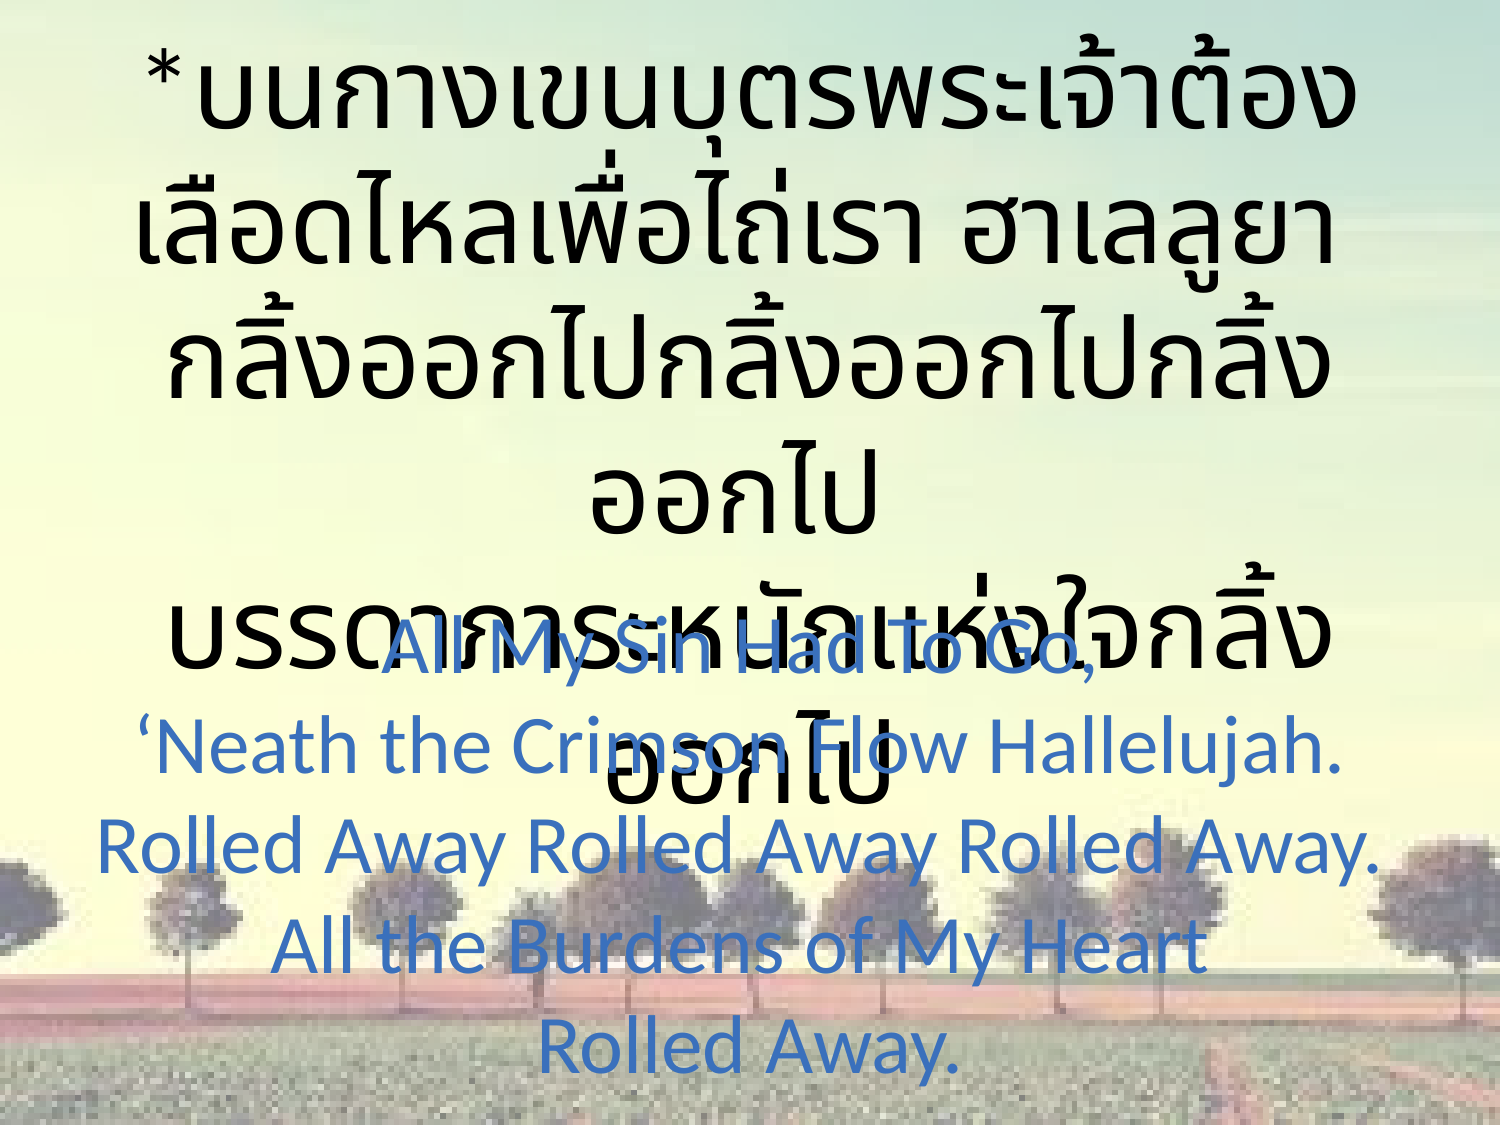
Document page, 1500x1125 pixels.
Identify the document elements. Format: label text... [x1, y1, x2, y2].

text_box *บนกางเขนบุตรพระเจ้าต้องเลือดไหลเพื่อไถ่เรา ฮาเลลูยา กลิ้งออกไปกลิ้งออกไปกลิ้งออกไป บรรดาภาระหนักแห่งใจกลิ้งออกไป [112, 8, 1388, 582]
text_box All My Sin Had To Go, ‘Neath the Crimson Flow Hallelujah. Rolled Away Rolled Away Rolled Away. All the Burdens of My Heart Rolled Away. [35, 582, 1465, 1098]
